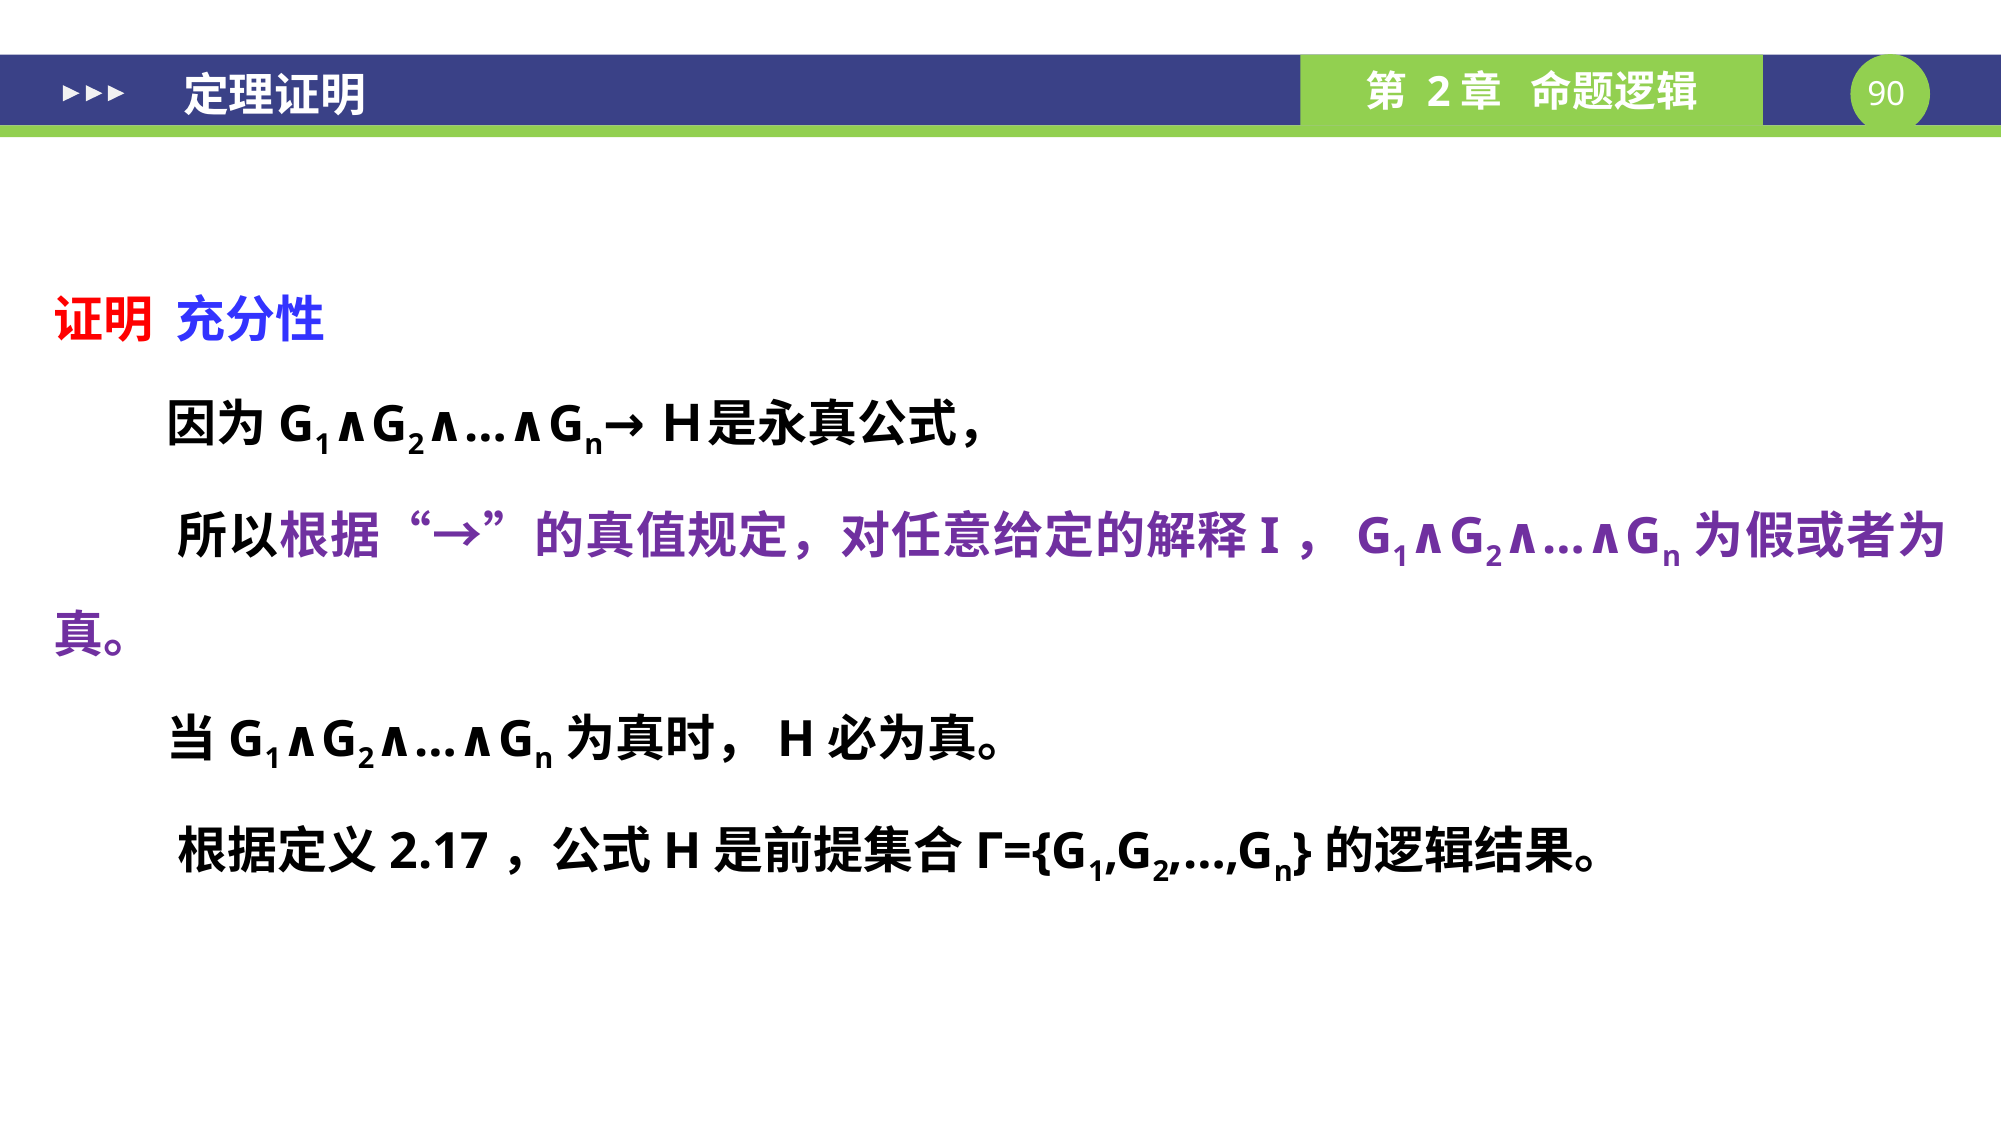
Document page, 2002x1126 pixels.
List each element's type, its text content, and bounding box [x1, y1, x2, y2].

text_box 证明 充分性 因为G1∧G2∧…∧Gn→Ｈ是永真公式， 所以根据“→”的真值规定，对任意给定的解释I，G1∧G2∧…∧Gn为假或者为真。 当G1∧G2∧…∧Gn为真时，H必为真。 根据定义2.17，公式H是前提集合Г={G1,G2,…,Gn}的逻辑结果。 [38, 250, 1963, 895]
title 定理证明 [163, 17, 1487, 169]
